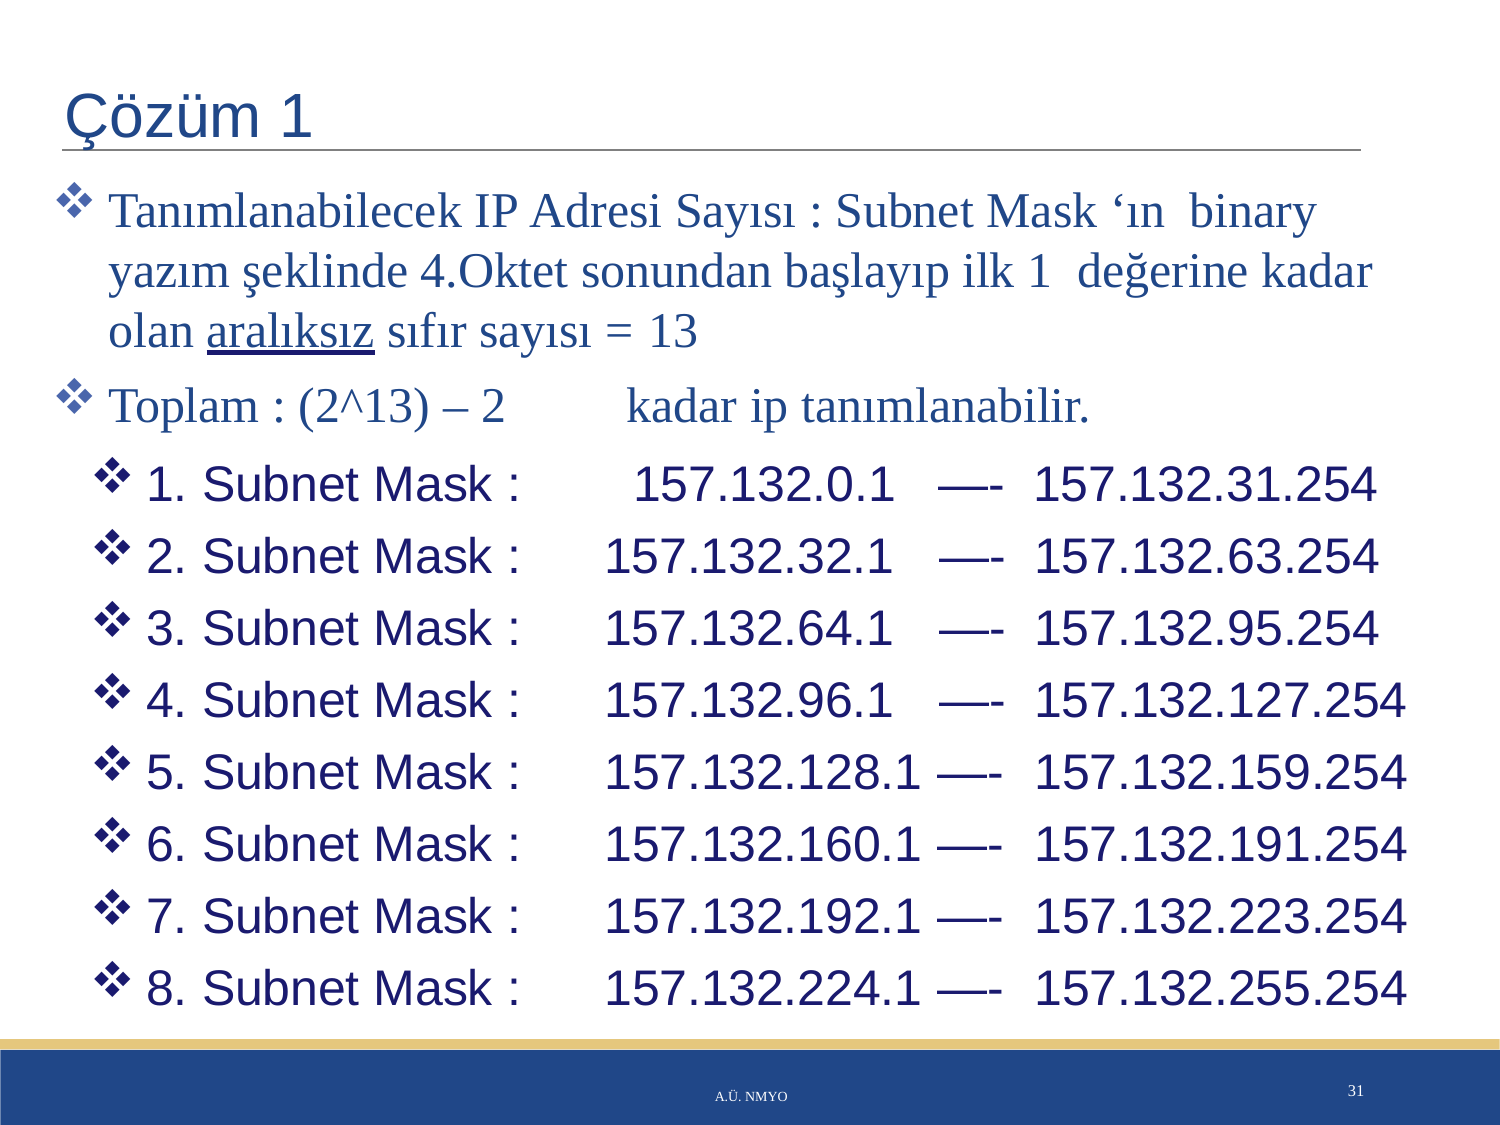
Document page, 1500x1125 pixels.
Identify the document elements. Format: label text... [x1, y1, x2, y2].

text_box 1. Subnet Mask : 2. Subnet Mask : 3. Subnet Mask : 4. Subnet Mask : 5. Subnet Mask : 6. Subnet Mask : 7. Subnet Mask : 8. Subnet Mask : [87, 437, 524, 1016]
list Tanımlanabilecek IP Adresi Sayısı : Subnet Mask ‘ın binary yazım şeklinde 4.Oktet sonundan başlayıp ilk 1 değerine kadar olan aralıksız sıfır sayısı = 13 Toplam : (2^13) – 2 kadar ip tanımlanabilir. [50, 174, 1375, 815]
slide_number 31 [1218, 1059, 1380, 1120]
title Çözüm 1 [62, 0, 1438, 150]
text_box 157.132.128.1 —- 157.132.159.254 157.132.160.1 —- 157.132.191.254 157.132.192.1 —- 157.132.223.254 157.132.224.1 —- 157.132.255.254 [602, 725, 1410, 1016]
text_box 157.132.0.1 —- 157.132.31.254 157.132.32.1 —- 157.132.63.254 157.132.64.1 —- 157.132.95.254 157.132.96.1 —- 157.132.127.254 [602, 437, 1410, 725]
footer A.Ü. NMYO [453, 815, 1047, 1125]
